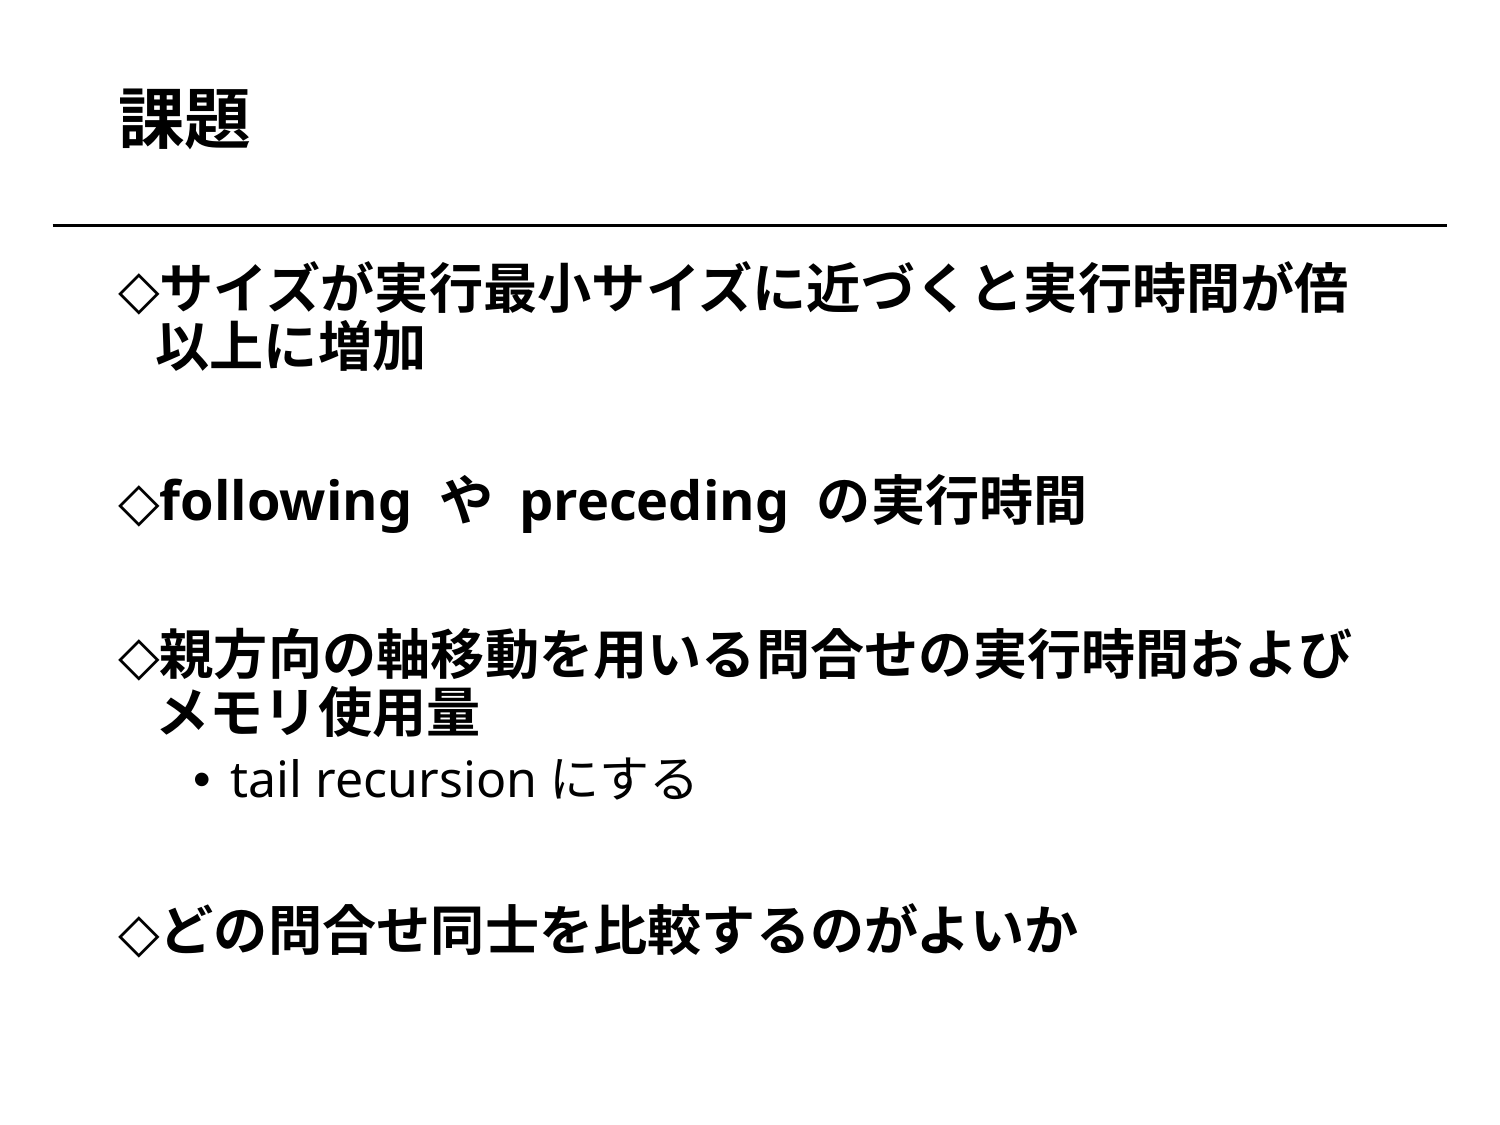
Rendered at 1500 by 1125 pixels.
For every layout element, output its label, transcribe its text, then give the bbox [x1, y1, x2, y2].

title 課題 [103, 45, 1397, 198]
list サイズが実行最小サイズに近づくと実行時間が倍以上に増加 following や preceding の実行時間 親方向の軸移動を用いる問合せの実行時間およびメモリ使用量 tail recursionにする どの問合せ同士を比較するのがよいか [103, 253, 1397, 1014]
